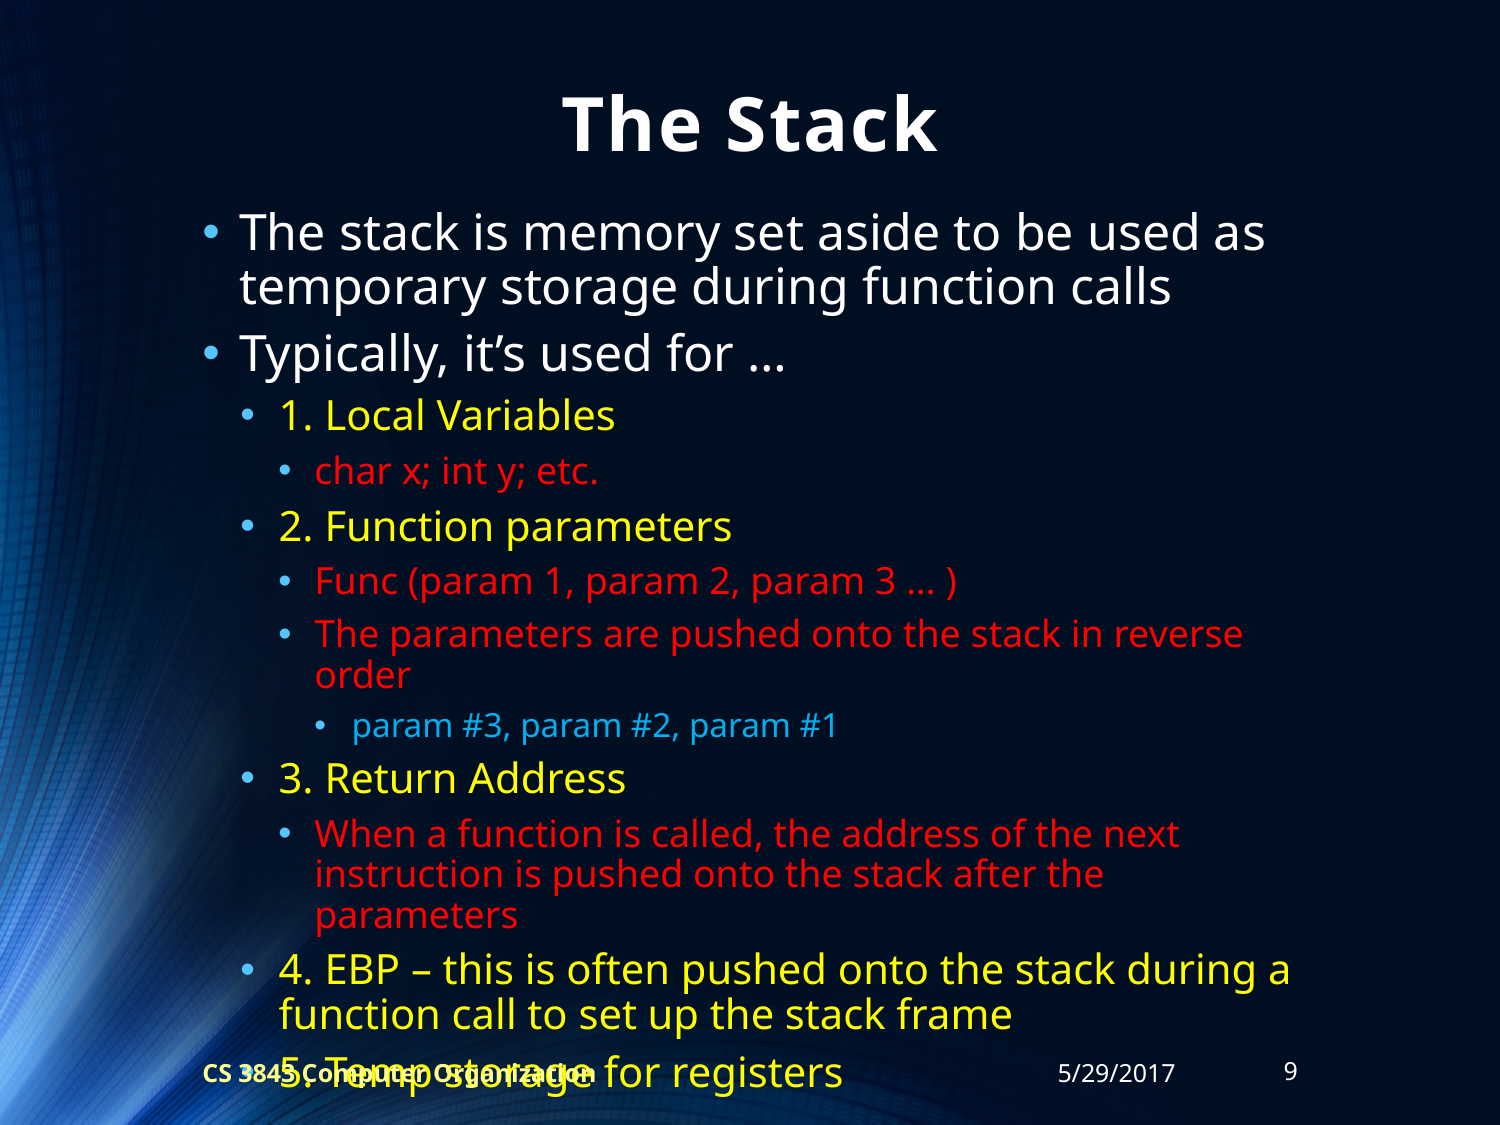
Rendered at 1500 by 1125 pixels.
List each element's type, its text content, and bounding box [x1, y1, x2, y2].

picture [0, 0, 1500, 1125]
slide_number 9 [1209, 1050, 1313, 1096]
footer CS 3843 Computer Organization [187, 1050, 994, 1096]
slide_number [1012, 1050, 1191, 1096]
list The stack is memory set aside to be used as temporary storage during function calls Typically, it’s used for … 1. Local Variables char x; int y; etc. 2. Function parameters Func (param 1, param 2, param 3 … ) The parameters are pushed onto the stack in reverse order param #3, param #2, param #1 3. Return Address When a function is called, the address of the next instruction is pushed onto the stack after the parameters 4. EBP – this is often pushed onto the stack during a function call to set up the stack frame 5. Temp storage for registers [187, 200, 1312, 1063]
title The Stack [187, 62, 1313, 175]
